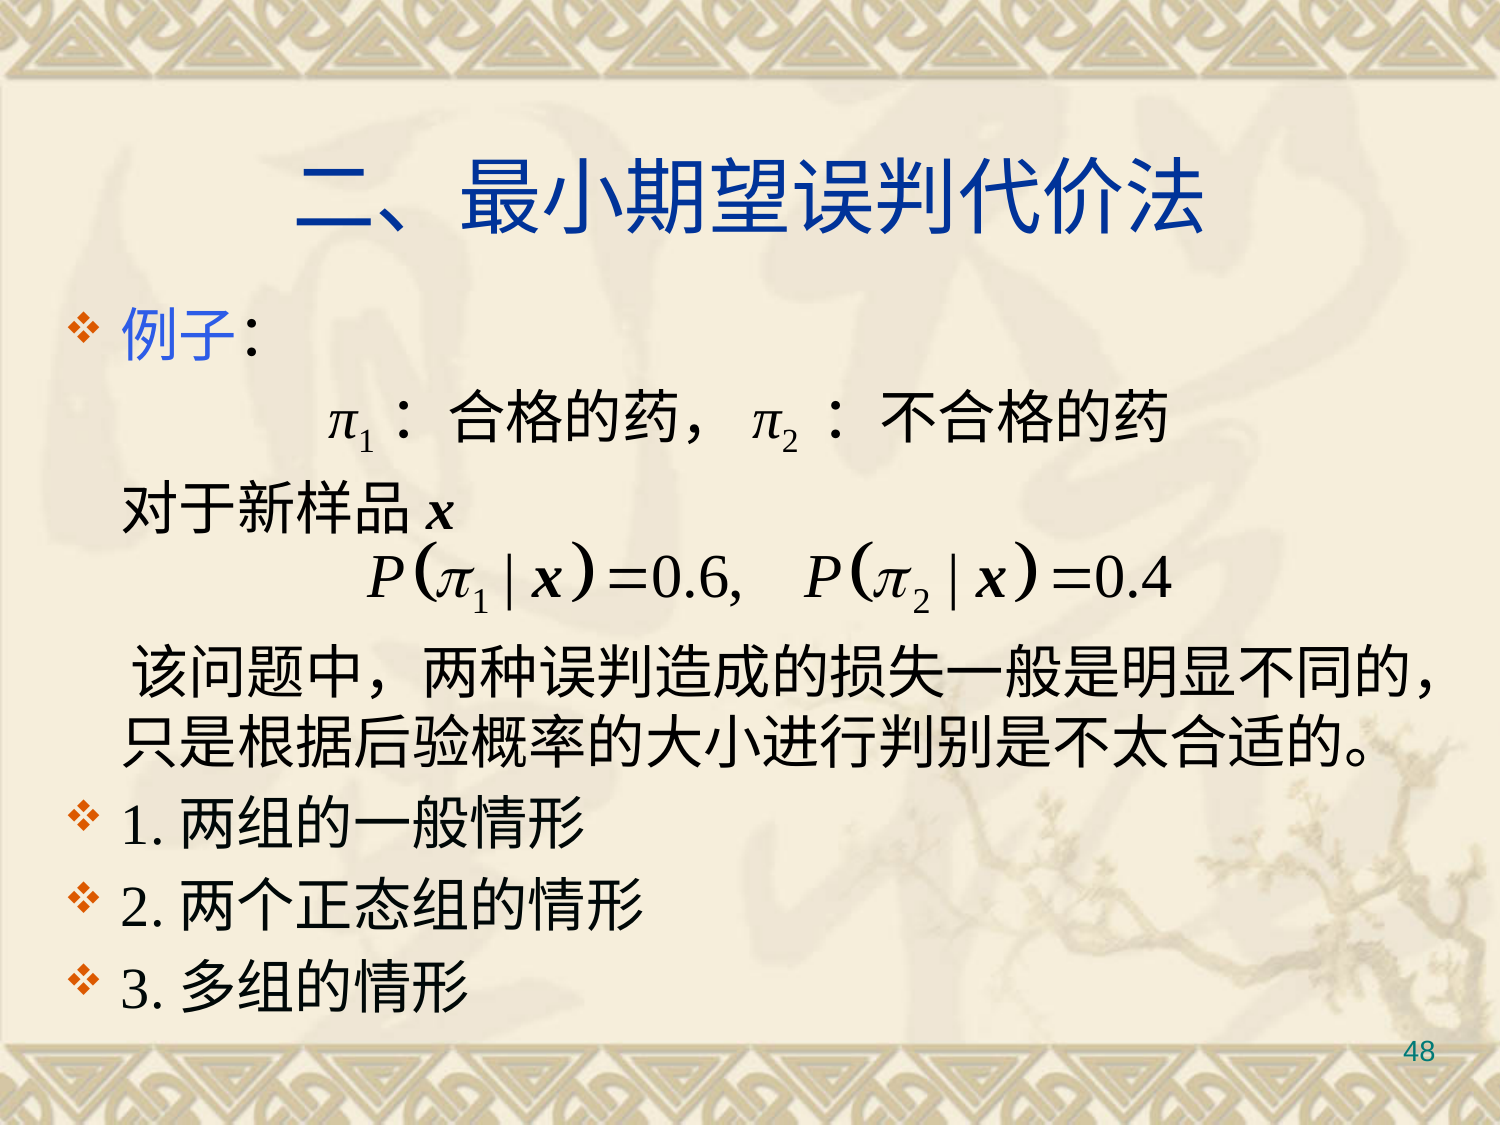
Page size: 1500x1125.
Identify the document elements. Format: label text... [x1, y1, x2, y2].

picture [0, 0, 1500, 1125]
list 例子： π1：合格的药，π2 ：不合格的药 对于新样品x 该问题中，两种误判造成的损失一般是明显不同的，只是根据后验概率的大小进行判别是不太合适的。 1.两组的一般情形 2.两个正态组的情形 3.多组的情形 [49, 290, 1451, 1001]
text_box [362, 538, 1176, 625]
slide_number 48 [1074, 1024, 1451, 1103]
title 二、最小期望误判代价法 [49, 99, 1451, 288]
